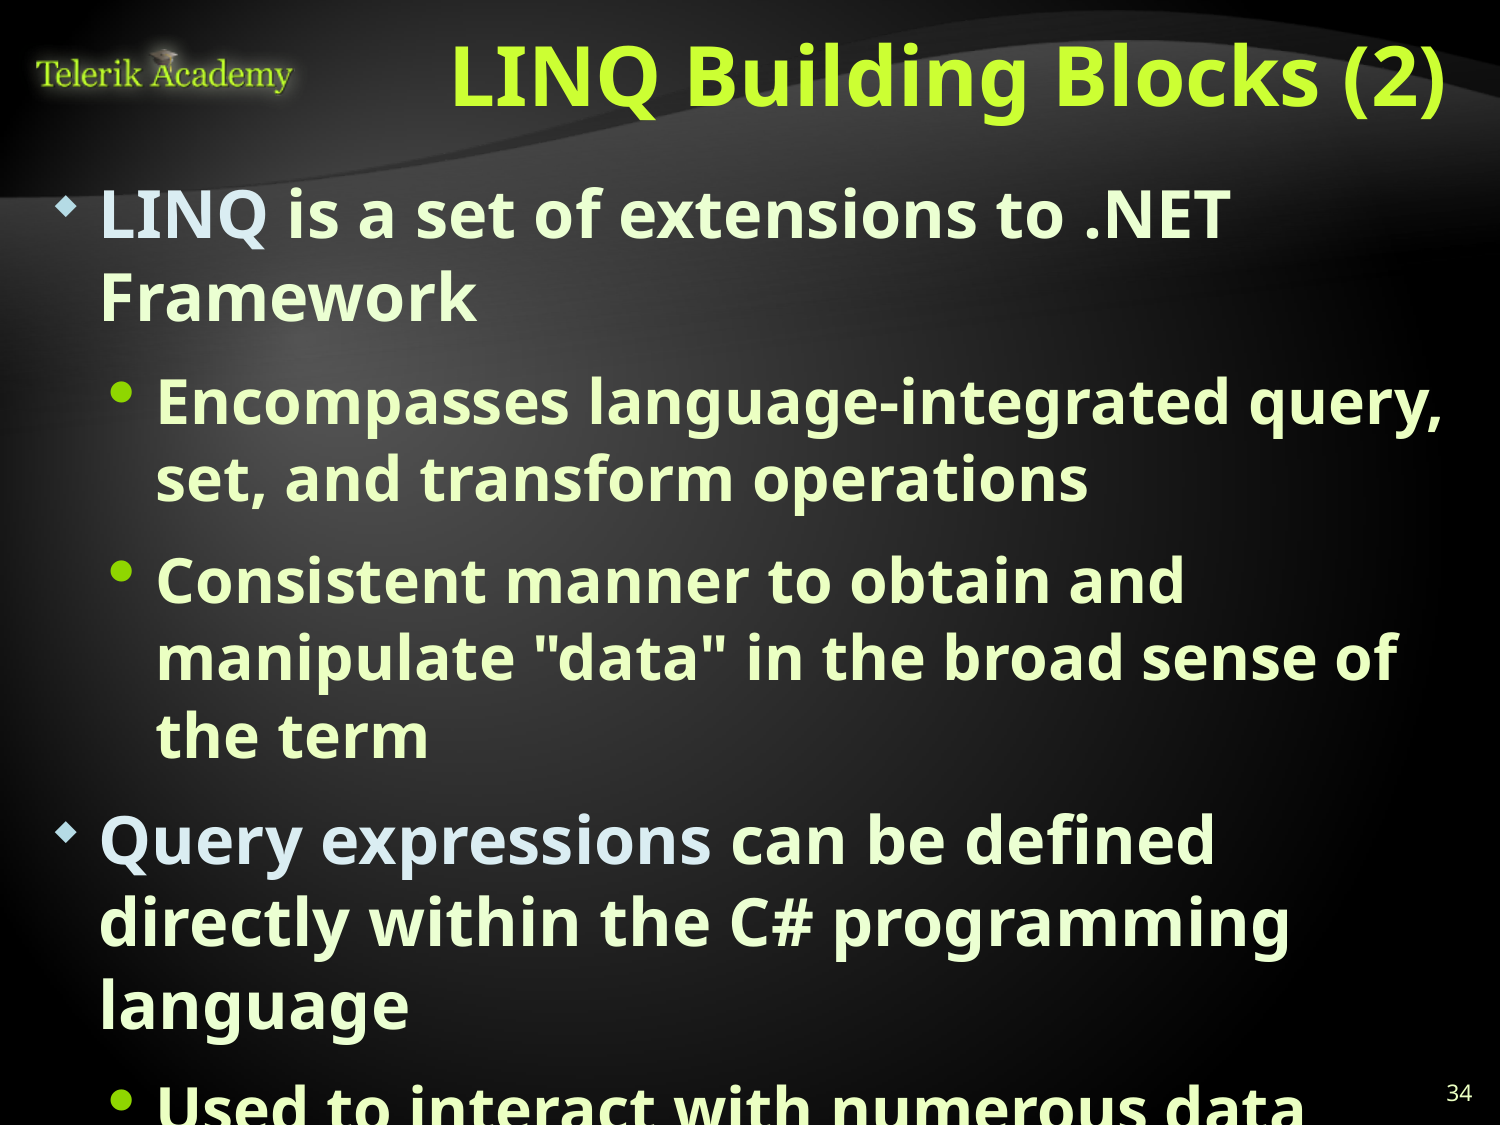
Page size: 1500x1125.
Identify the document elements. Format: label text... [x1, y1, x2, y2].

slide_number 34 [1412, 1074, 1488, 1113]
title LINQ Building Blocks (2) [300, 12, 1463, 150]
list LINQ is a set of extensions to .NET Framework Encompasses language-integrated query, set, and transform operations Consistent manner to obtain and manipulate "data" in the broad sense of the term Query expressions can be defined directly within the C# programming language Used to interact with numerous data types Converted to expression trees at compile time and evaluated at runtime [37, 162, 1463, 1100]
picture [0, 0, 1500, 1125]
